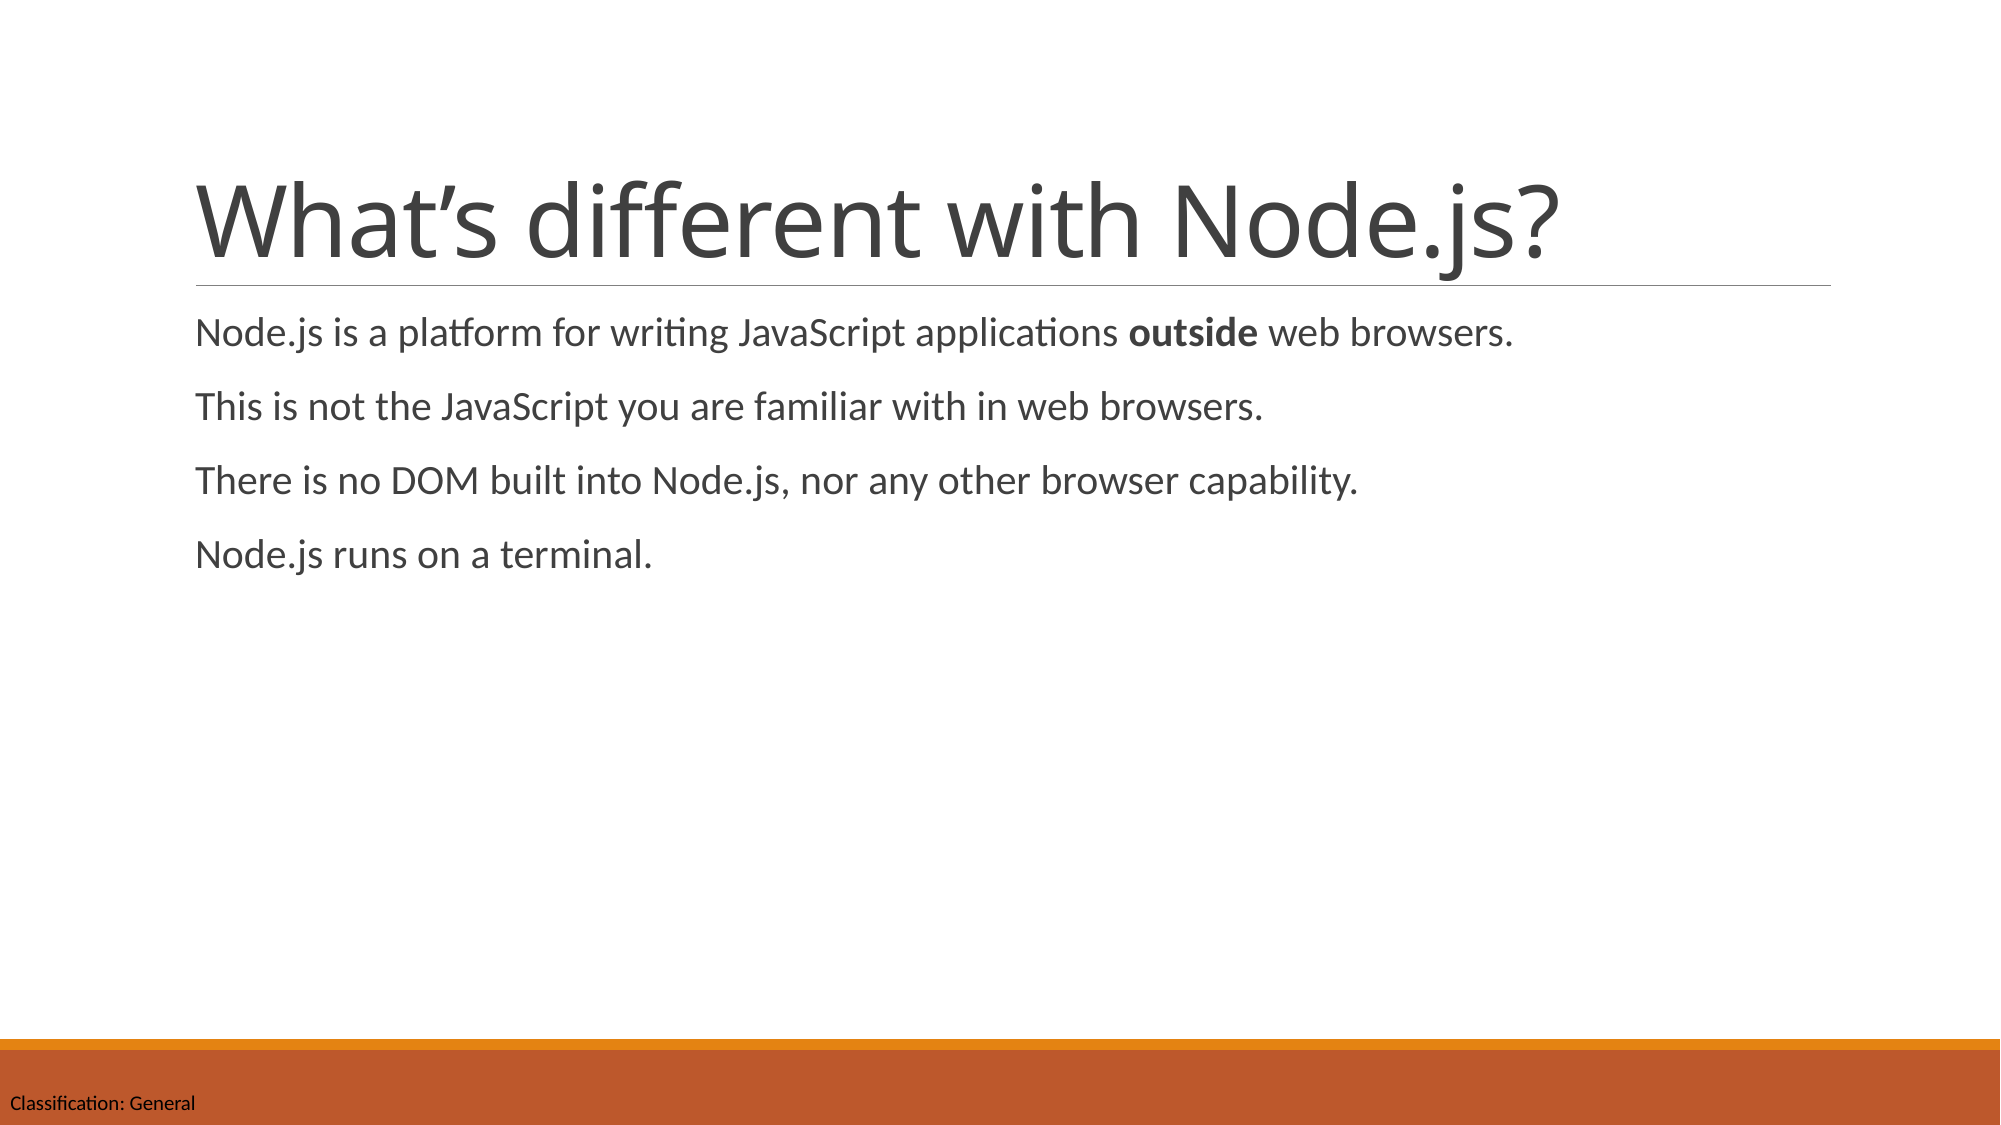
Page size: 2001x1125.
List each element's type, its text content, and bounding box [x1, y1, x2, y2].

title What’s different with Node.js? [180, 47, 1830, 285]
list Node.js is a platform for writing JavaScript applications outside web browsers. This is not the JavaScript you are familiar with in web browsers. There is no DOM built into Node.js, nor any other browser capability. Node.js runs on a terminal. [180, 302, 1830, 963]
